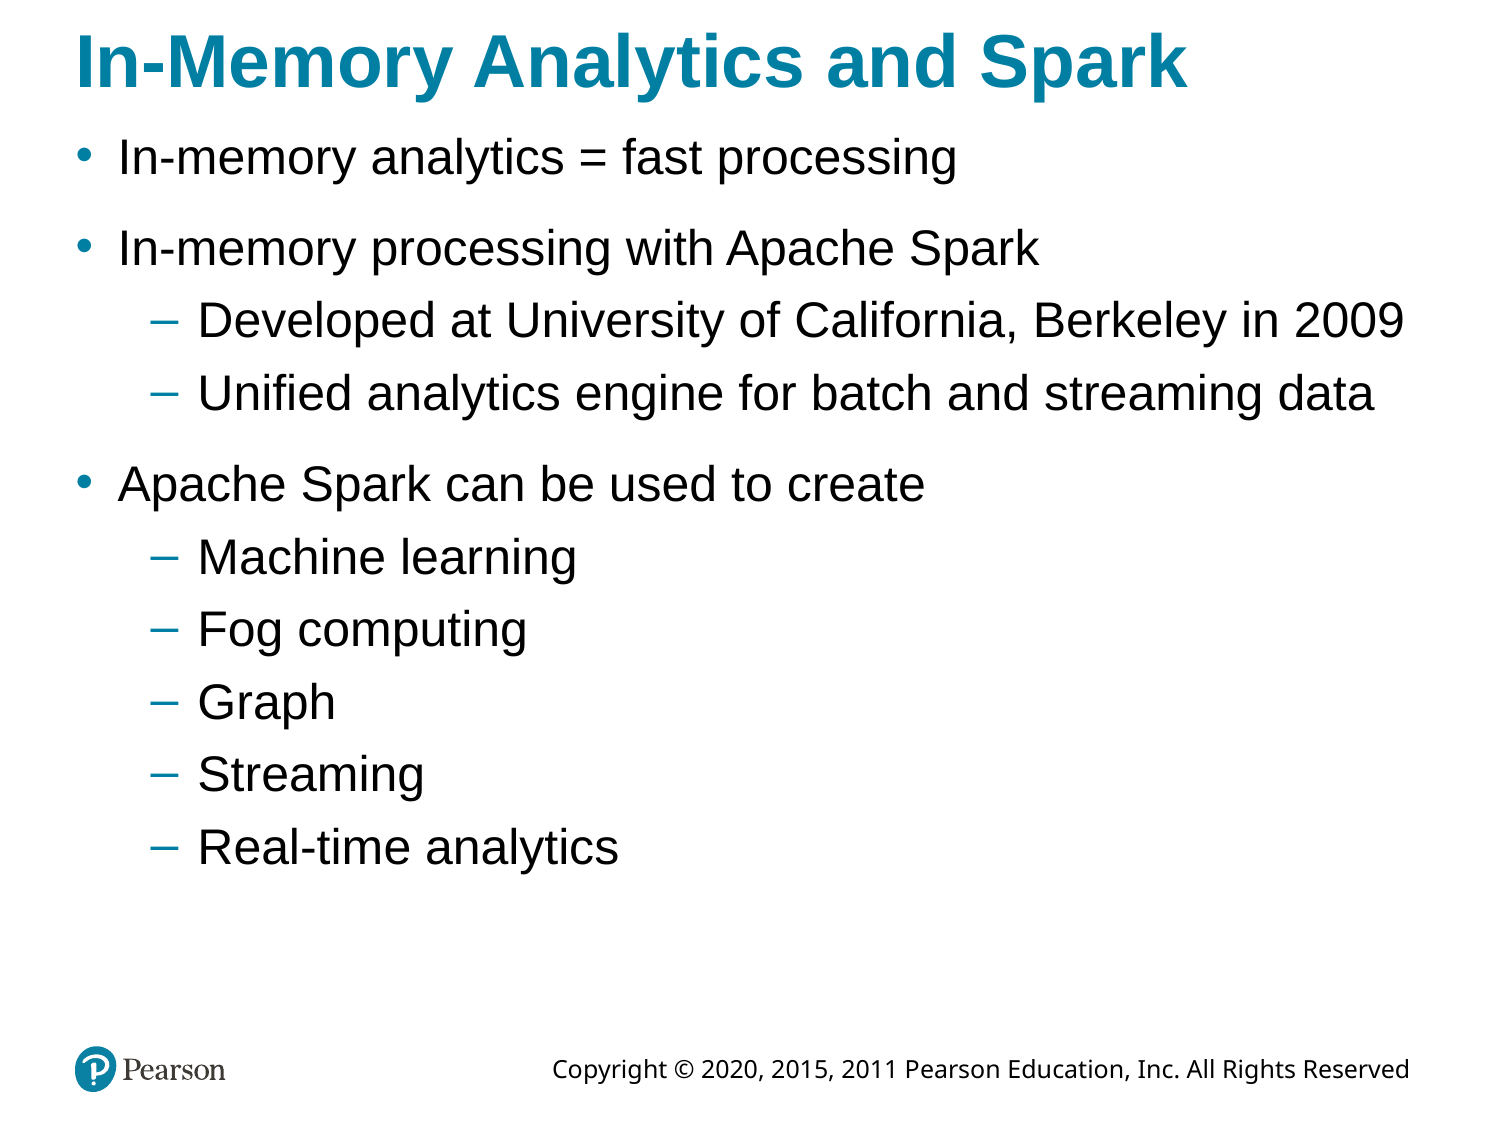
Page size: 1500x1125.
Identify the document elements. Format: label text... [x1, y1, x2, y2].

title In-Memory Analytics and Spark [75, 0, 1413, 103]
list In-memory analytics = fast processing In-memory processing with Apache Spark Developed at University of California, Berkeley in 2009 Unified analytics engine for batch and streaming data Apache Spark can be used to create Machine learning Fog computing Graph Streaming Real-time analytics [75, 124, 1413, 875]
